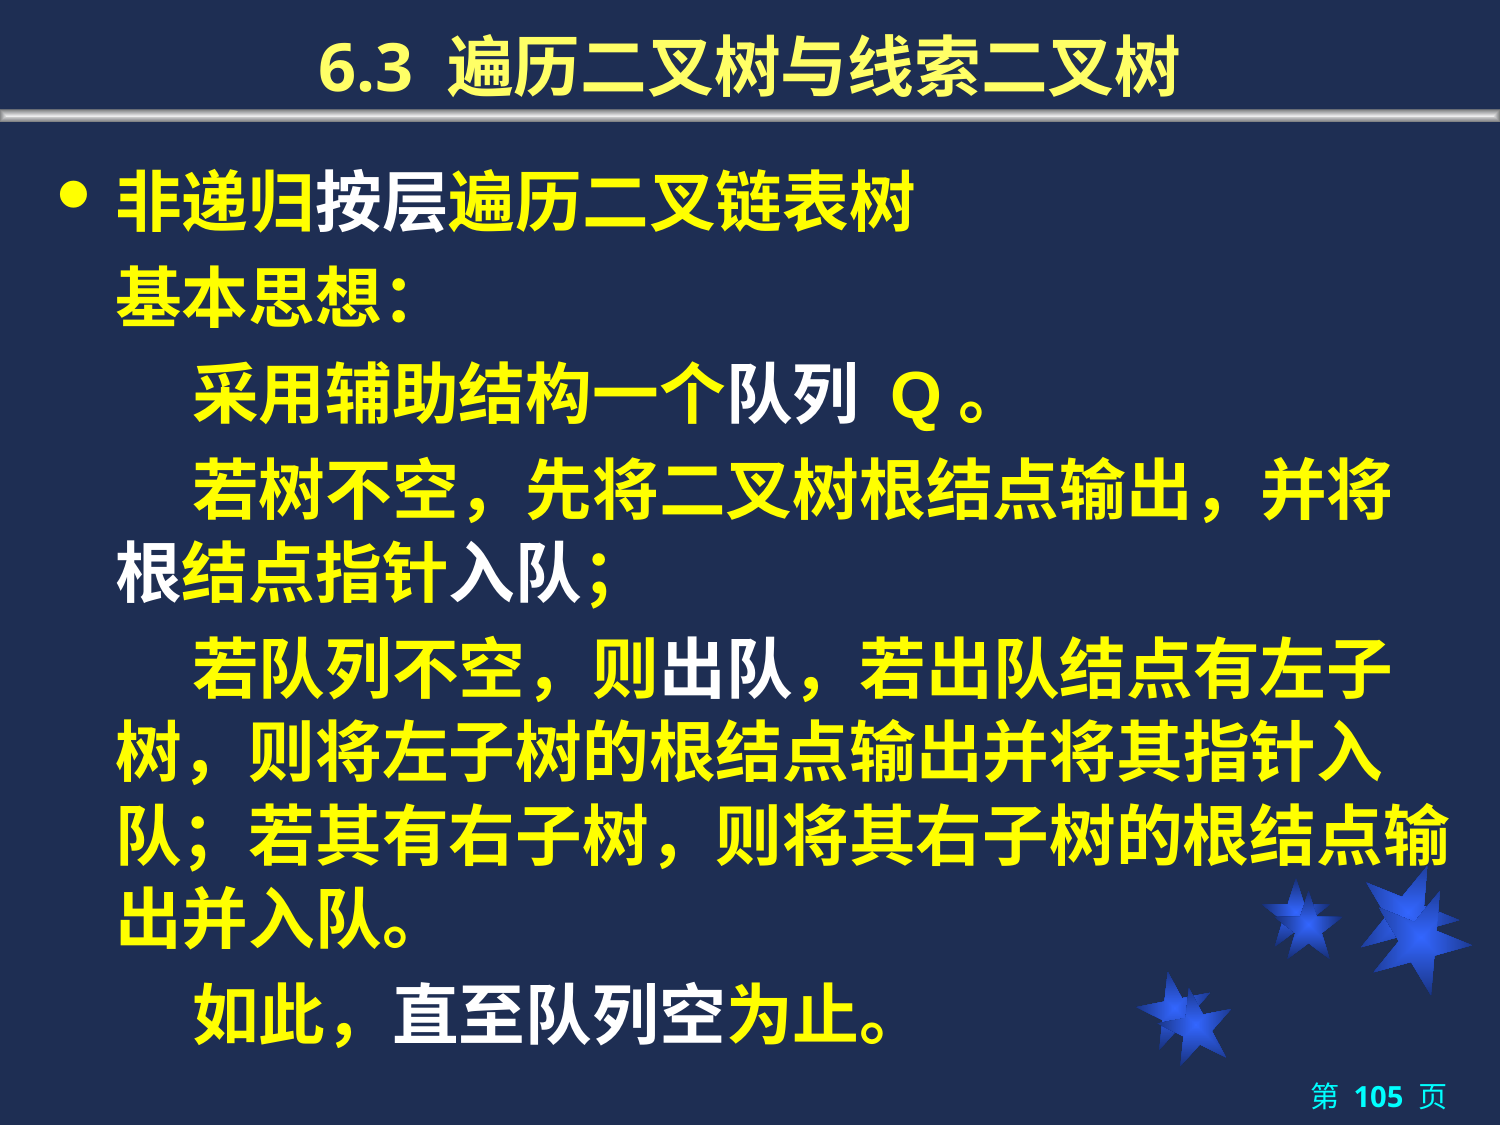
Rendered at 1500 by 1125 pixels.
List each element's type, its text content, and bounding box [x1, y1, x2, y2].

title 6.3 遍历二叉树与线索二叉树 [0, 0, 1500, 113]
slide_number 第 105 页 [1067, 1102, 1463, 1125]
list 非递归按层遍历二叉链表树 基本思想： 采用辅助结构一个队列 Q。 若树不空，先将二叉树根结点输出，并将根结点指针入队； 若队列不空，则出队，若出队结点有左子树，则将左子树的根结点输出并将其指针入队；若其有右子树，则将其右子树的根结点输出并入队。 如此，直至队列空为止。 [41, 148, 1467, 1102]
